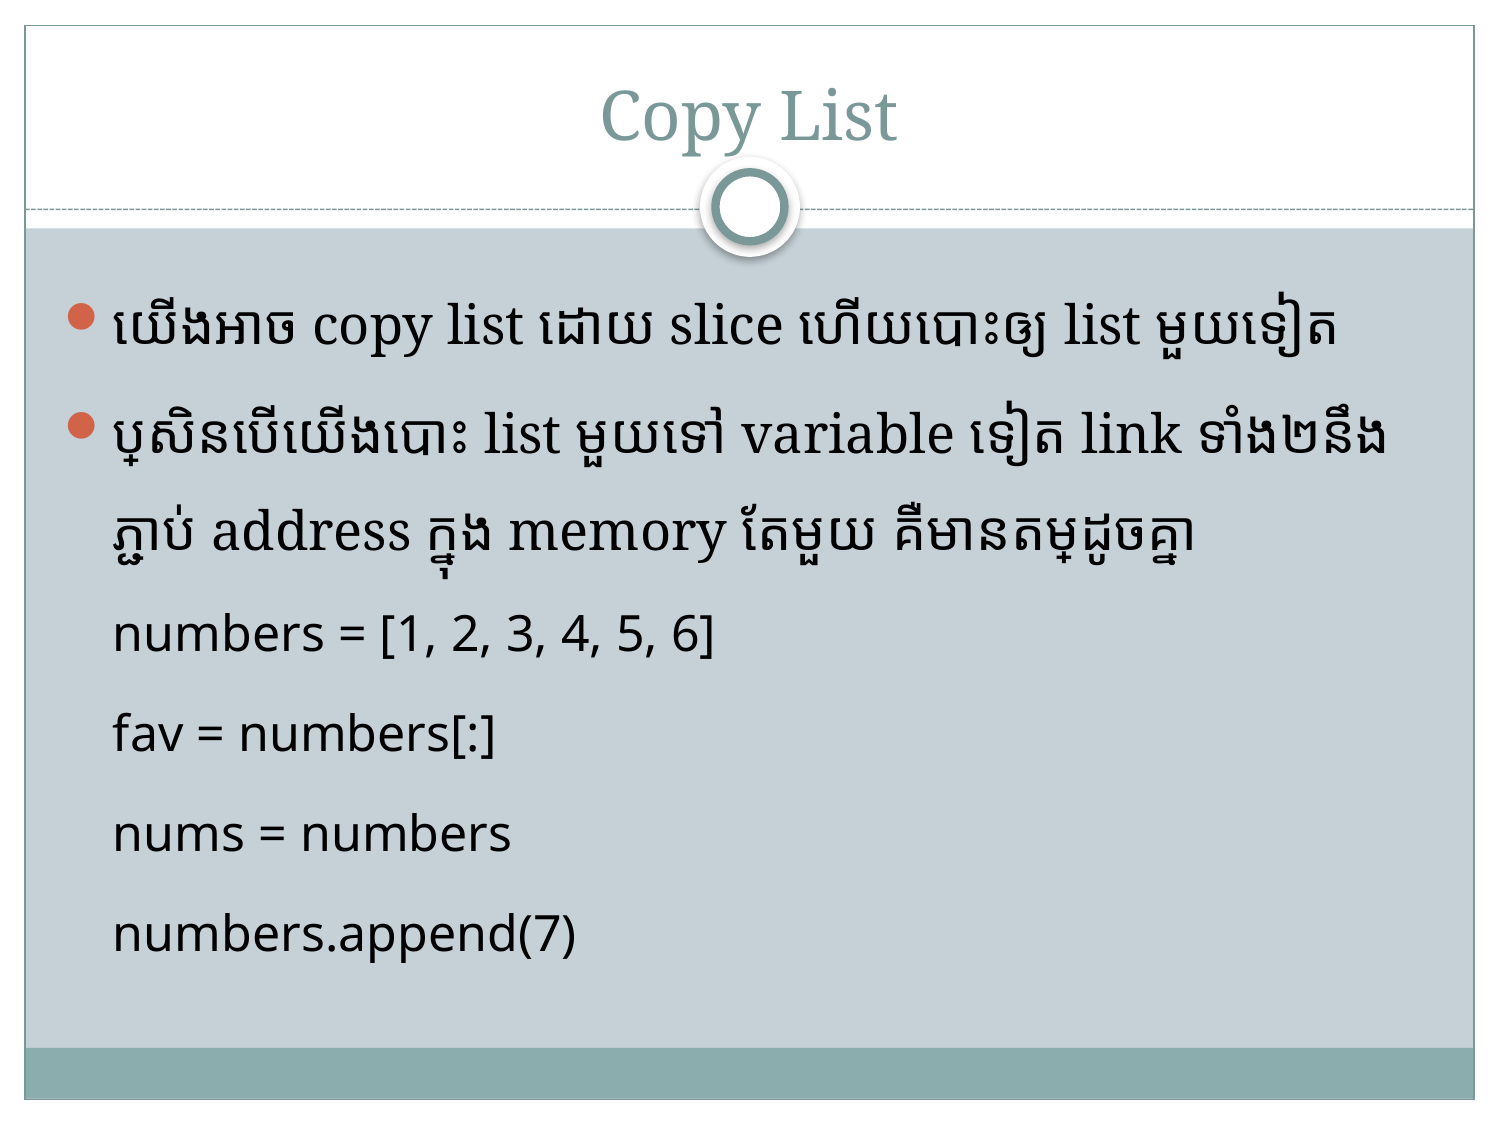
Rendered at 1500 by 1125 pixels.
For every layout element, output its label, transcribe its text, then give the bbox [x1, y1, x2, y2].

list យើងអាច copy list ដោយ slice ហើយបោះឲ្យ list មួយទៀត ប្រសិនបើយើងបោះ list មួយទៅ variable ទៀត link ទាំង២នឹងភ្ជាប់ address ក្នុង memory តែមួយ គឺមានតម្លៃដូចគ្នា numbers = [1, 2, 3, 4, 5, 6] fav = numbers[:] nums = numbers numbers.append(7) [49, 250, 1445, 1001]
title Copy List [49, 37, 1450, 162]
